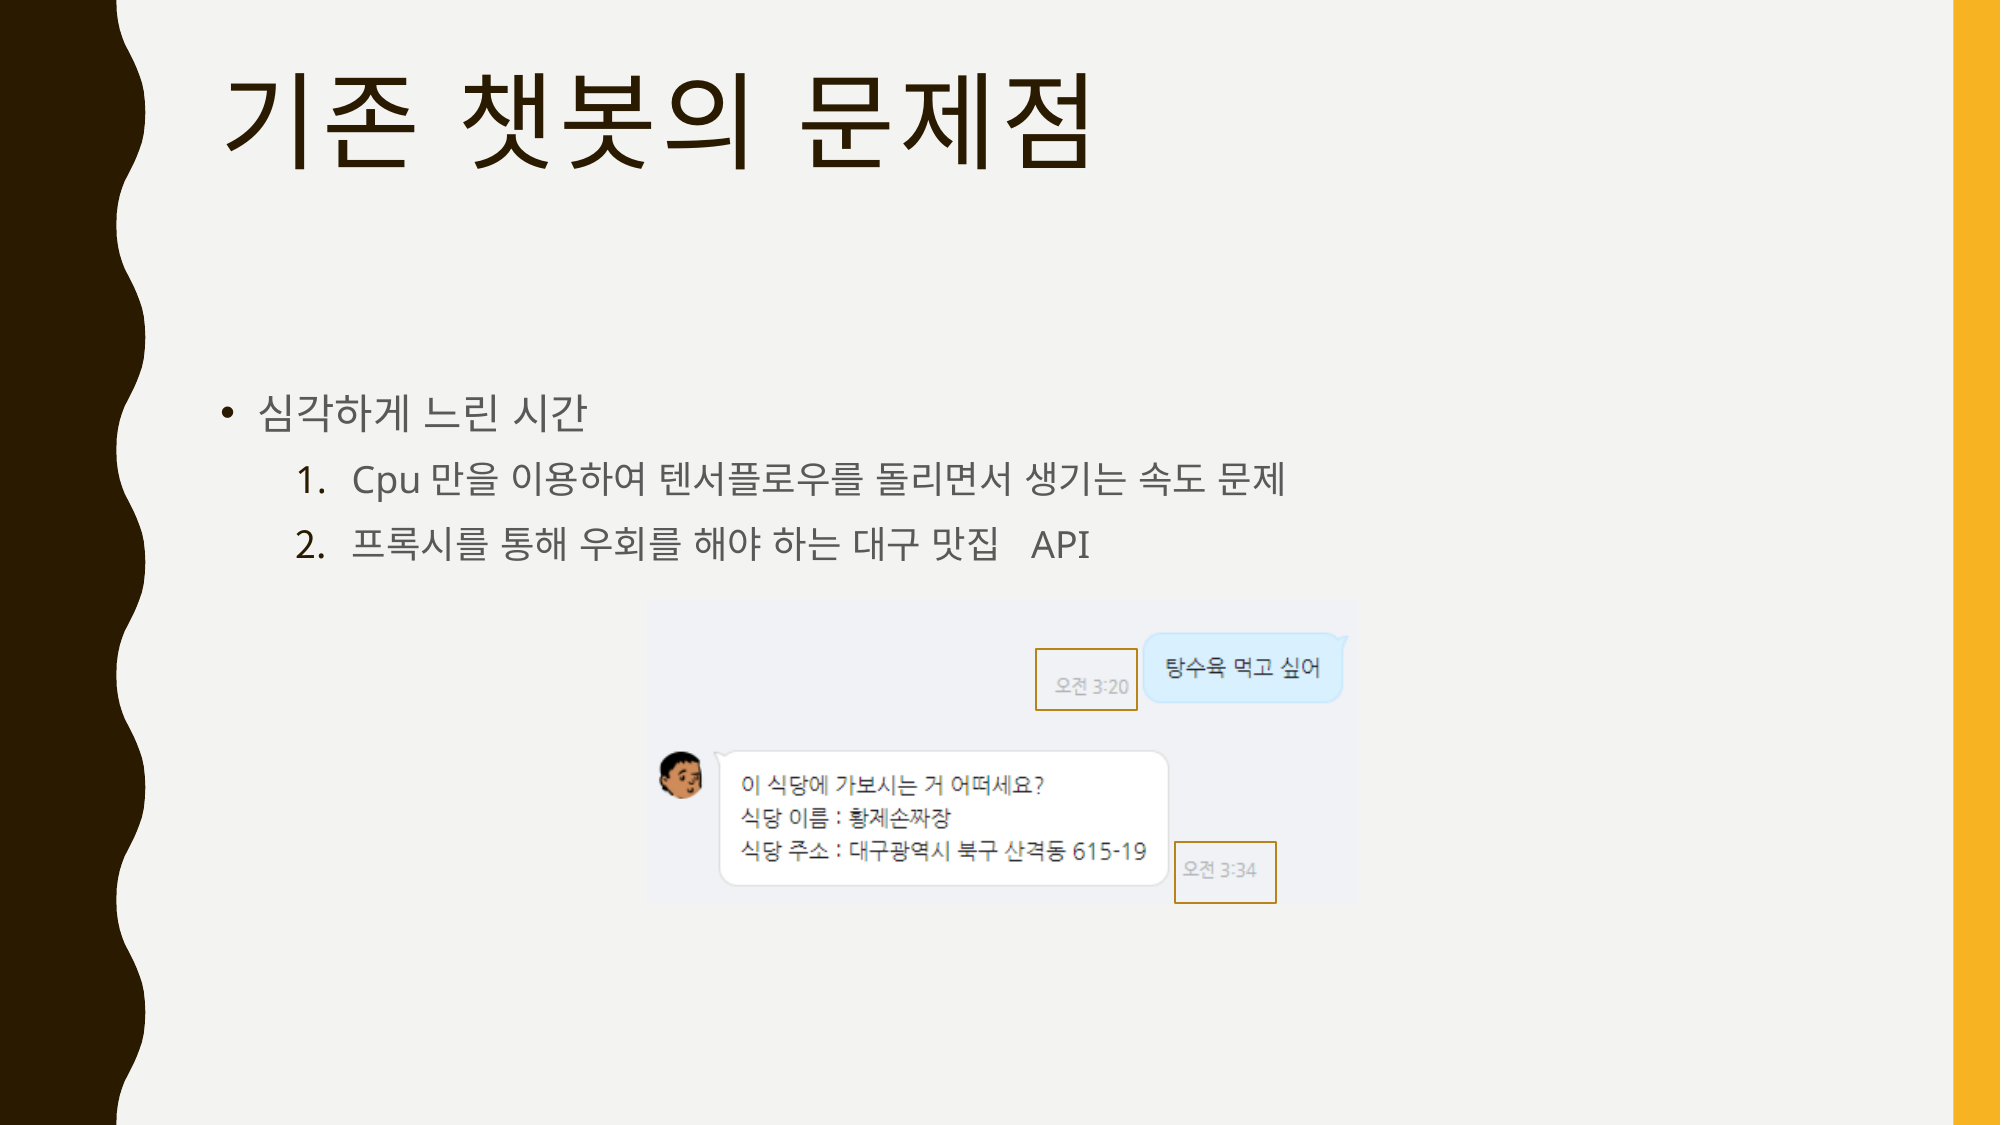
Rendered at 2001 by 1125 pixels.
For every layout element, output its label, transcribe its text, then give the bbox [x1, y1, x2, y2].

list 심각하게 느린 시간 Cpu만을 이용하여 텐서플로우를 돌리면서 생기는 속도 문제 프록시를 통해 우회를 해야 하는 대구 맛집 API [205, 375, 1875, 965]
title 기존 챗봇의 문제점 [205, 62, 1875, 308]
picture [647, 600, 1359, 904]
